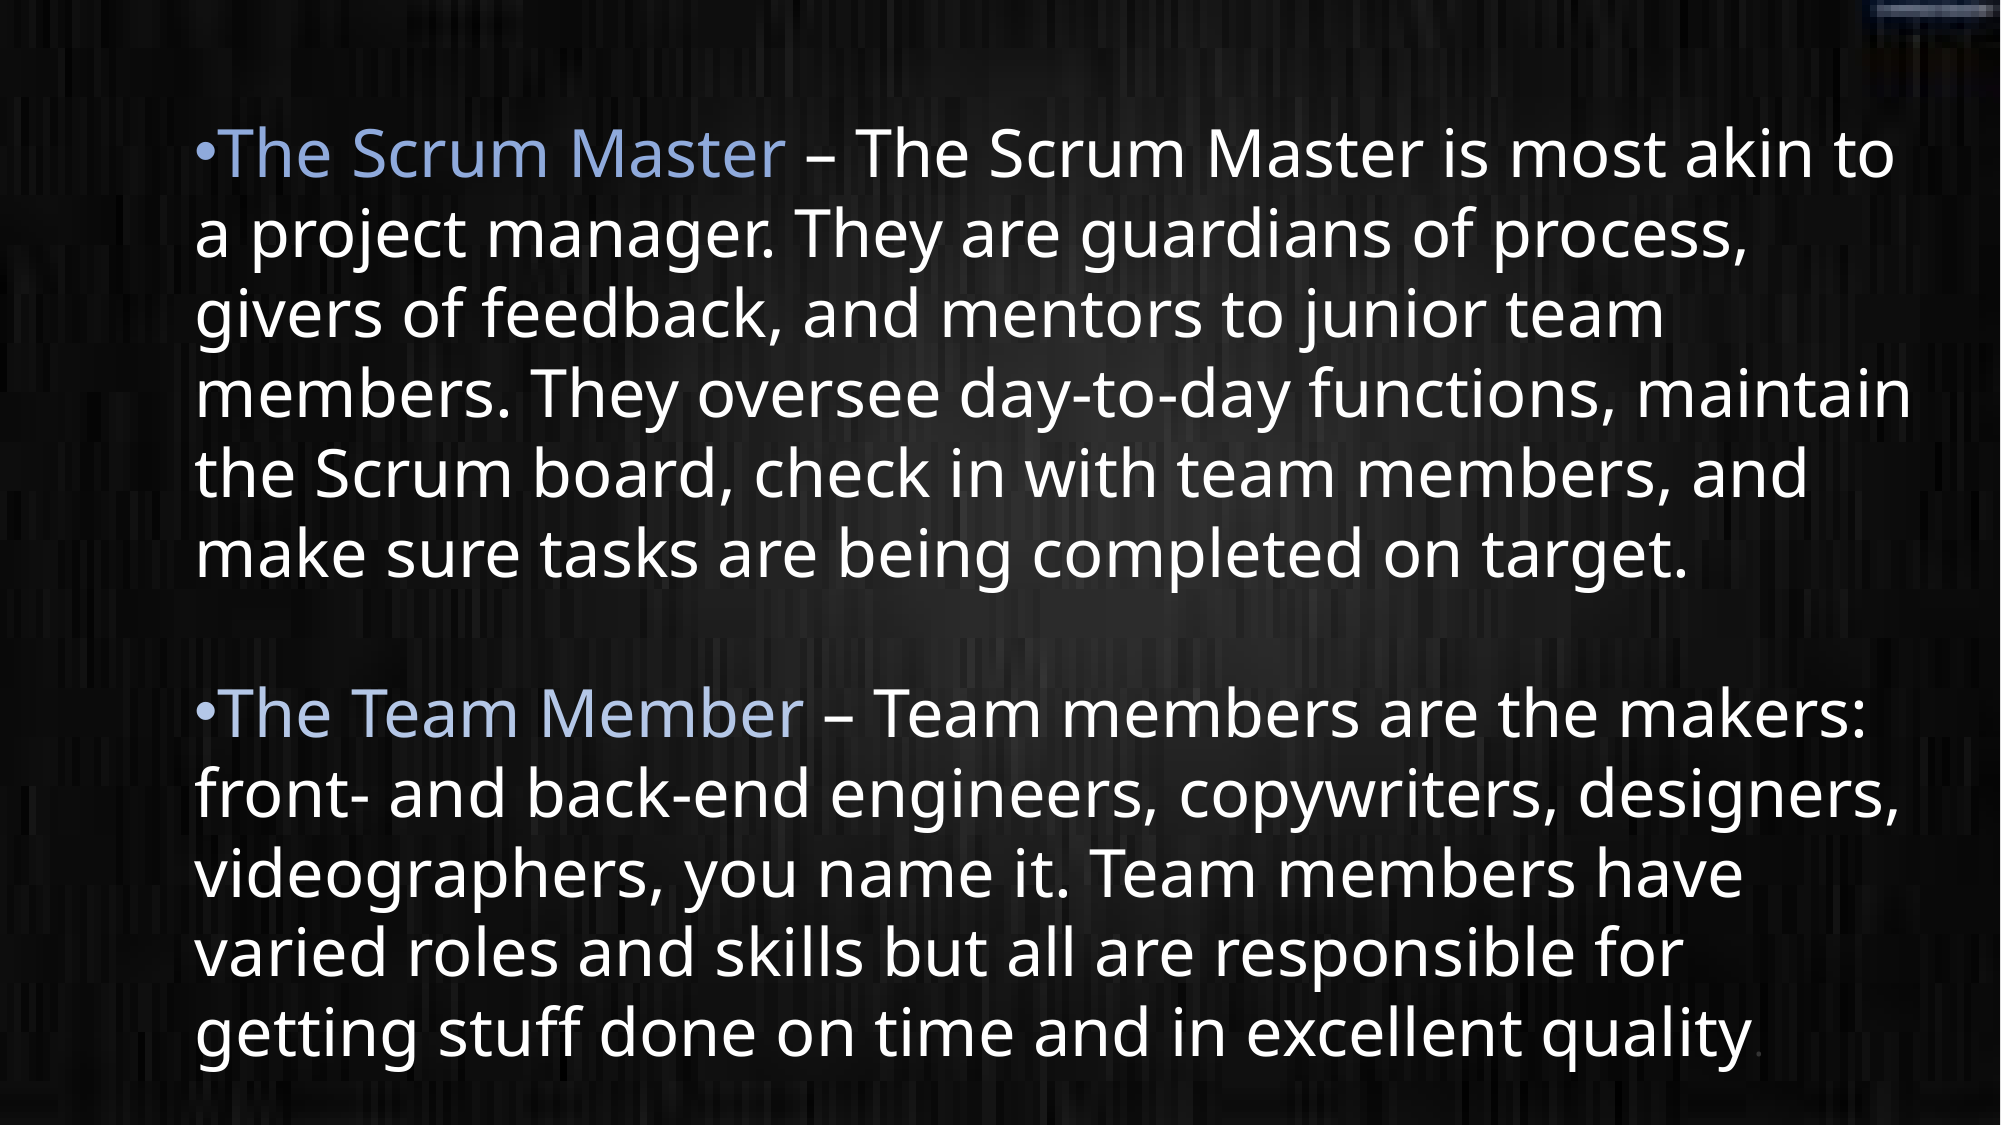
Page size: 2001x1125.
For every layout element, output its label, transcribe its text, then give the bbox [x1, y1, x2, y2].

text_box The Scrum Master – The Scrum Master is most akin to a project manager. They are guardians of process, givers of feedback, and mentors to junior team members. They oversee day-to-day functions, maintain the Scrum board, check in with team members, and make sure tasks are being completed on target. The Team Member – Team members are the makers: front- and back-end engineers, copywriters, designers, videographers, you name it. Team members have varied roles and skills but all are responsible for getting stuff done on time and in excellent quality. [179, 103, 1932, 1123]
